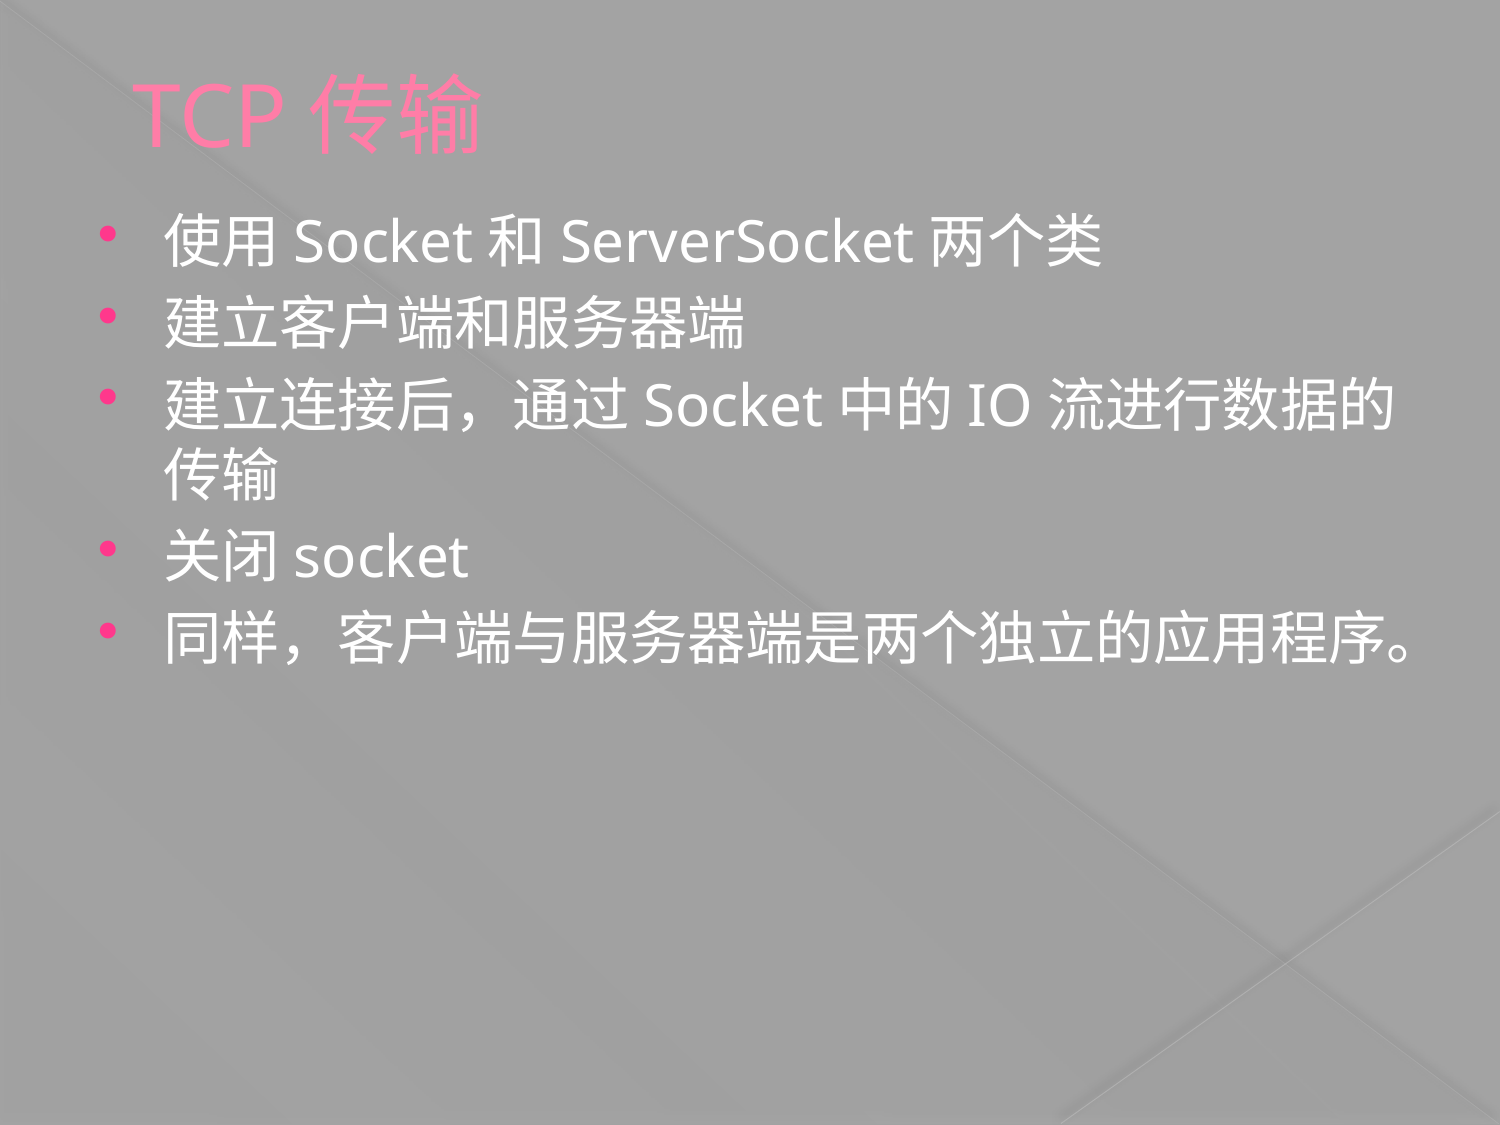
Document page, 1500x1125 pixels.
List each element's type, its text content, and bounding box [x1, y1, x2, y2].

list 使用Socket和ServerSocket两个类 建立客户端和服务器端 建立连接后，通过Socket中的IO流进行数据的传输 关闭socket 同样，客户端与服务器端是两个独立的应用程序。 [75, 196, 1425, 1059]
title TCP传输 [38, 36, 1389, 188]
